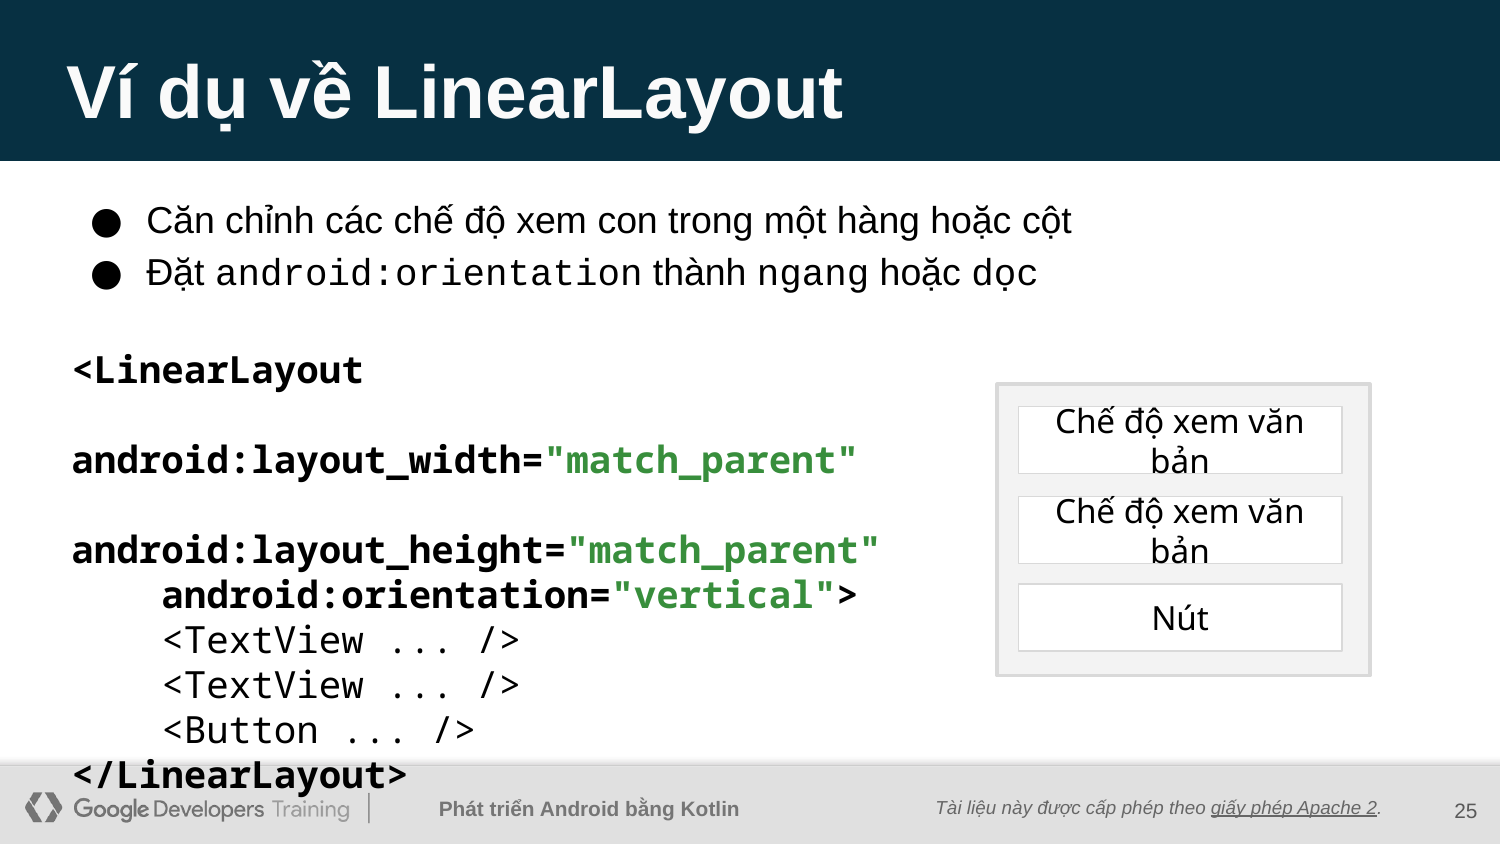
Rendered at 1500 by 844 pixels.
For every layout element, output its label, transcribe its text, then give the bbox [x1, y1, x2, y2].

picture [0, 161, 1500, 844]
title Ví dụ về LinearLayout [51, 28, 1449, 122]
text_box <LinearLayout android:layout_width="match_parent" android:layout_height="match_parent" android:orientation="vertical"> <TextView ... /> <TextView ... /> <Button ... /> </LinearLayout> [56, 330, 919, 729]
slide_number 25 [1402, 777, 1493, 842]
text_box Chế độ xem văn bản [1018, 406, 1342, 474]
text_box Chế độ xem văn bản [1018, 496, 1342, 564]
text_box Nút [1018, 583, 1342, 651]
text_box [997, 384, 1370, 676]
text_box Căn chỉnh các chế độ xem con trong một hàng hoặc cột Đặt android:orientation thành ngang hoặc dọc [56, 174, 1437, 291]
